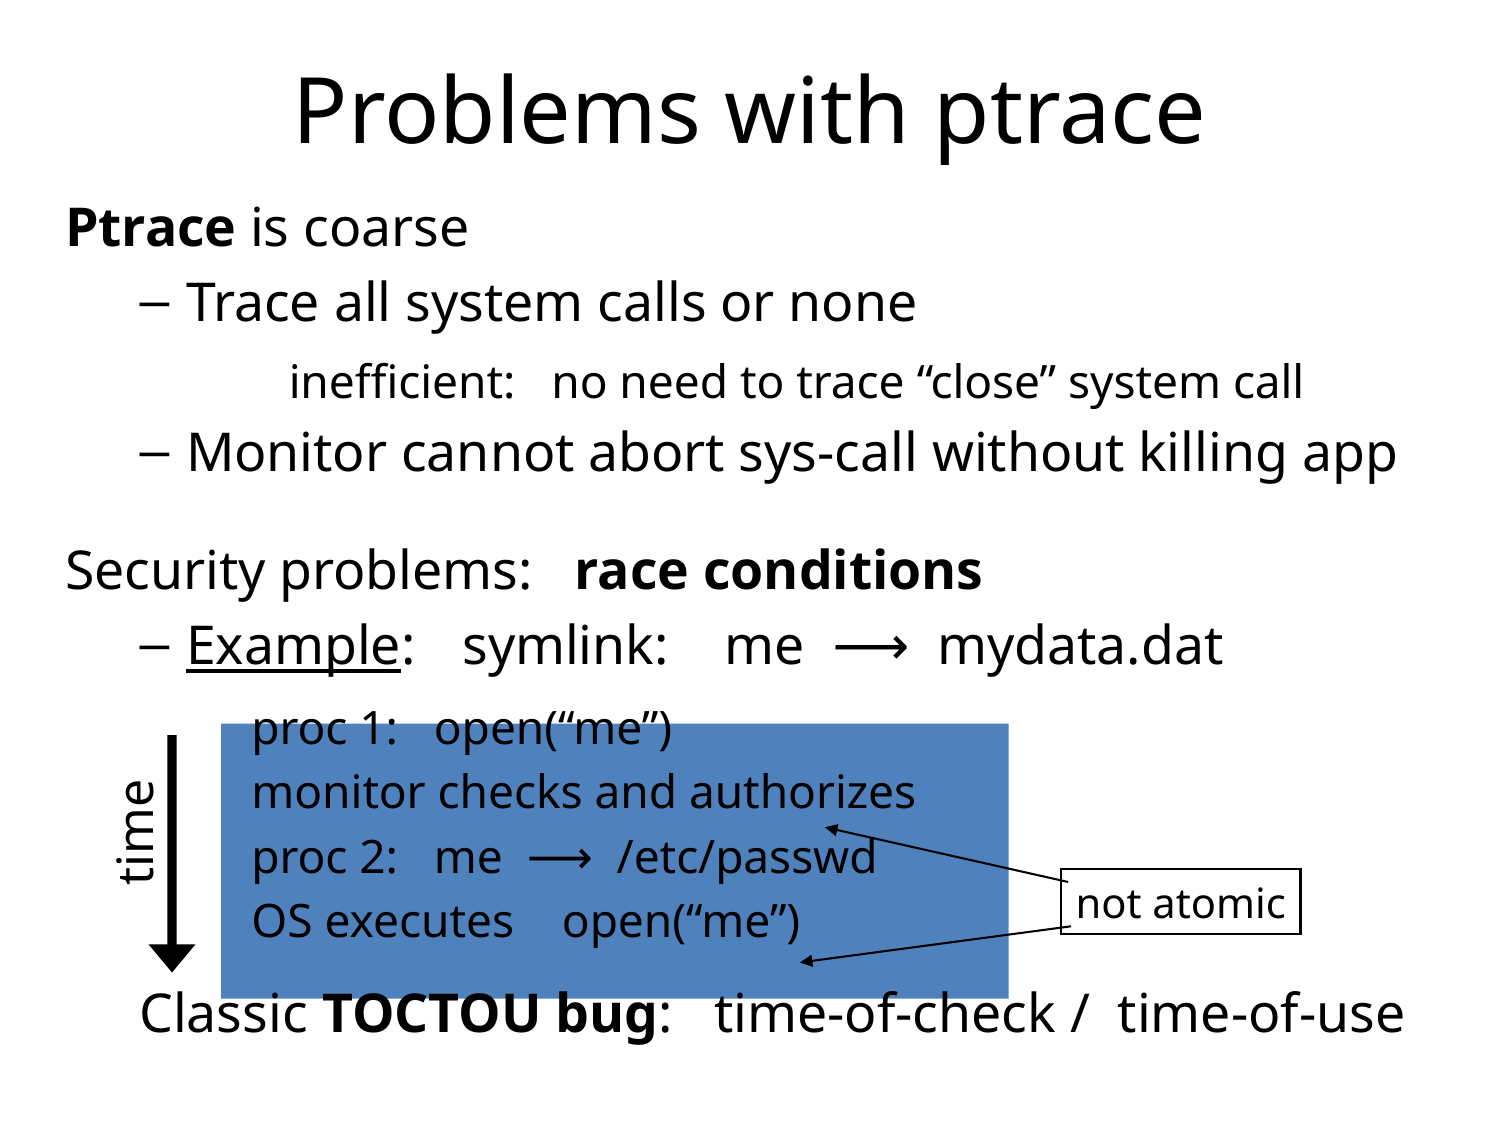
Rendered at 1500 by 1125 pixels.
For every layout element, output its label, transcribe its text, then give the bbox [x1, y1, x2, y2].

list Ptrace is coarse Trace all system calls or none inefficient: no need to trace “close” system call Monitor cannot abort sys-call without killing app Security problems: race conditions Example: symlink: me ⟶ mydata.dat proc 1: open(“me”) monitor checks and authorizes proc 2: me ⟶ /etc/passwd OS executes open(“me”) Classic TOCTOU bug: time-of-check / time-of-use [50, 185, 1425, 1125]
text_box time [95, 764, 171, 900]
title Problems with ptrace [75, 35, 1425, 178]
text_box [799, 827, 1295, 963]
text_box [161, 735, 183, 973]
